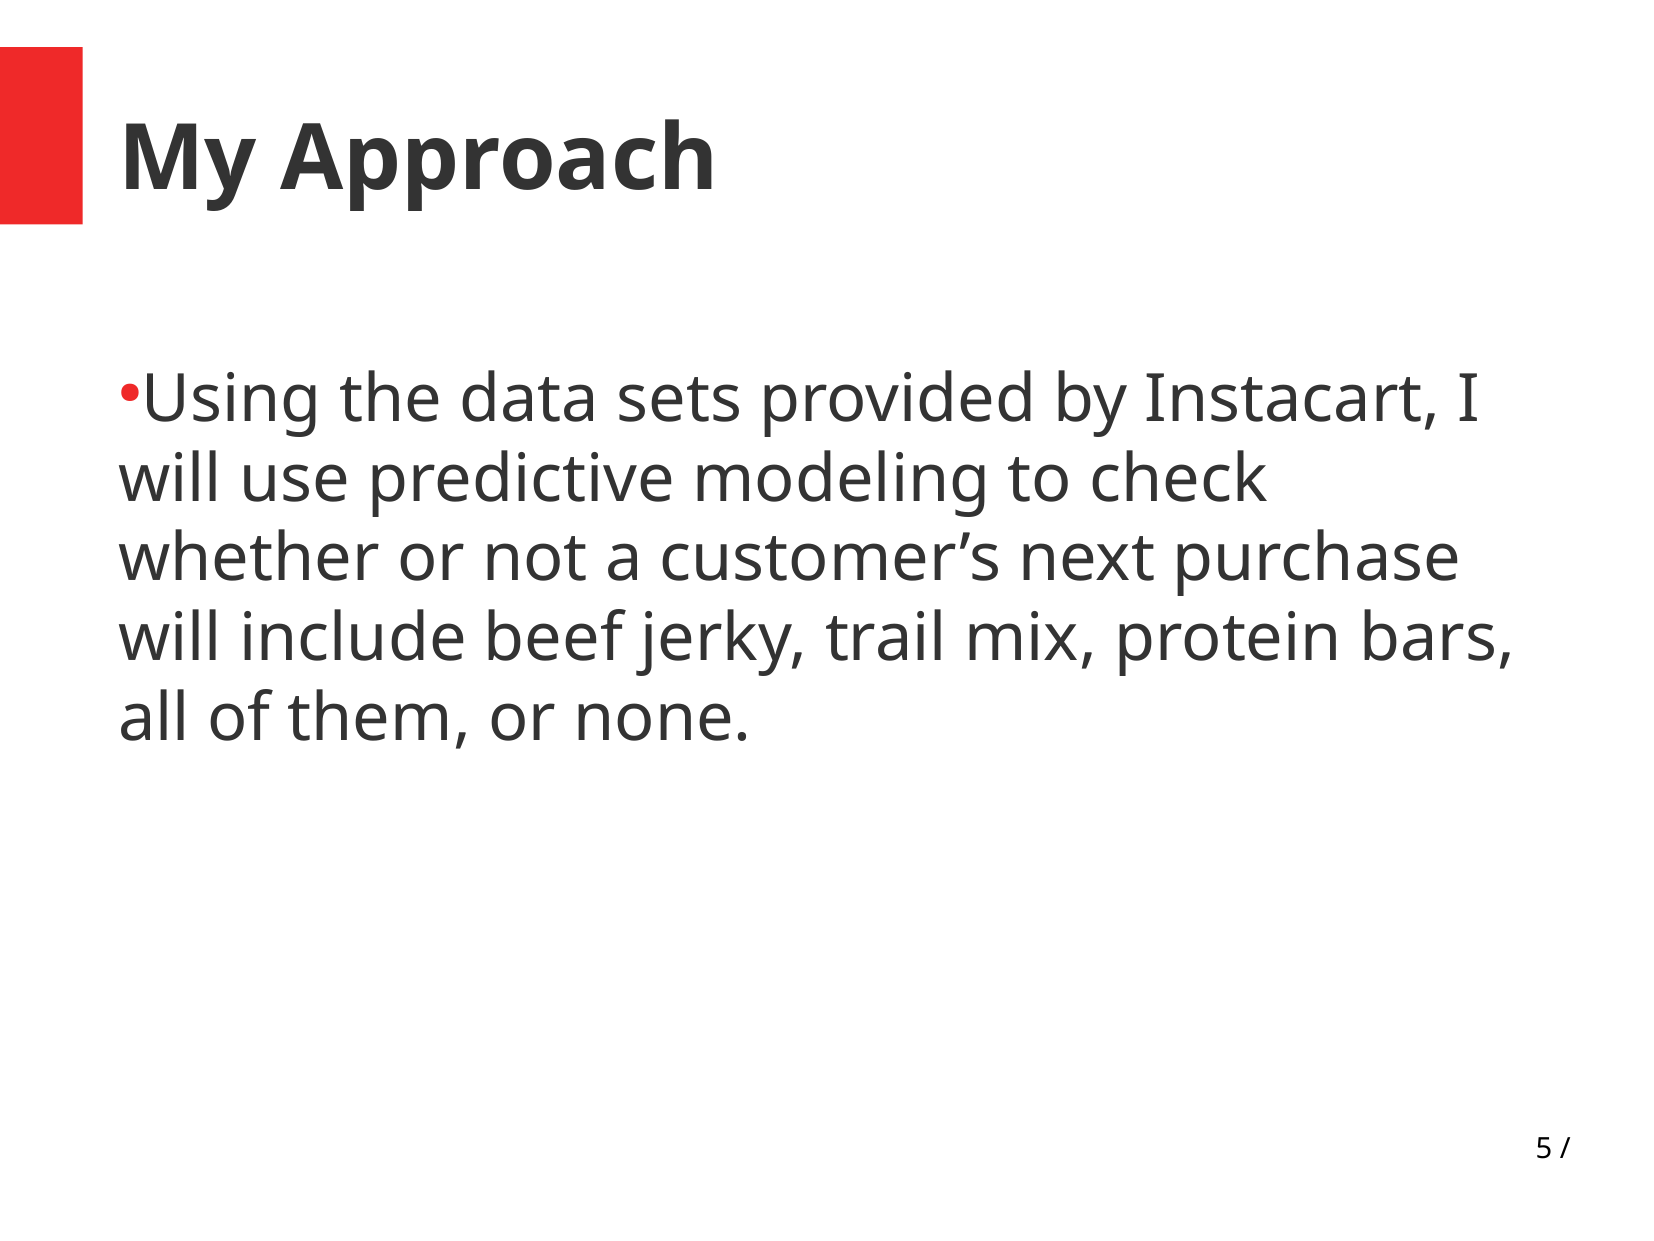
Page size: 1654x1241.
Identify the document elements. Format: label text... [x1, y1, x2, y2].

slide_number 5 / [1185, 1129, 1571, 1216]
list Using the data sets provided by Instacart, I will use predictive modeling to check whether or not a customer’s next purchase will include beef jerky, trail mix, protein bars, all of them, or none. [118, 354, 1536, 1074]
title My Approach [118, 49, 1571, 257]
